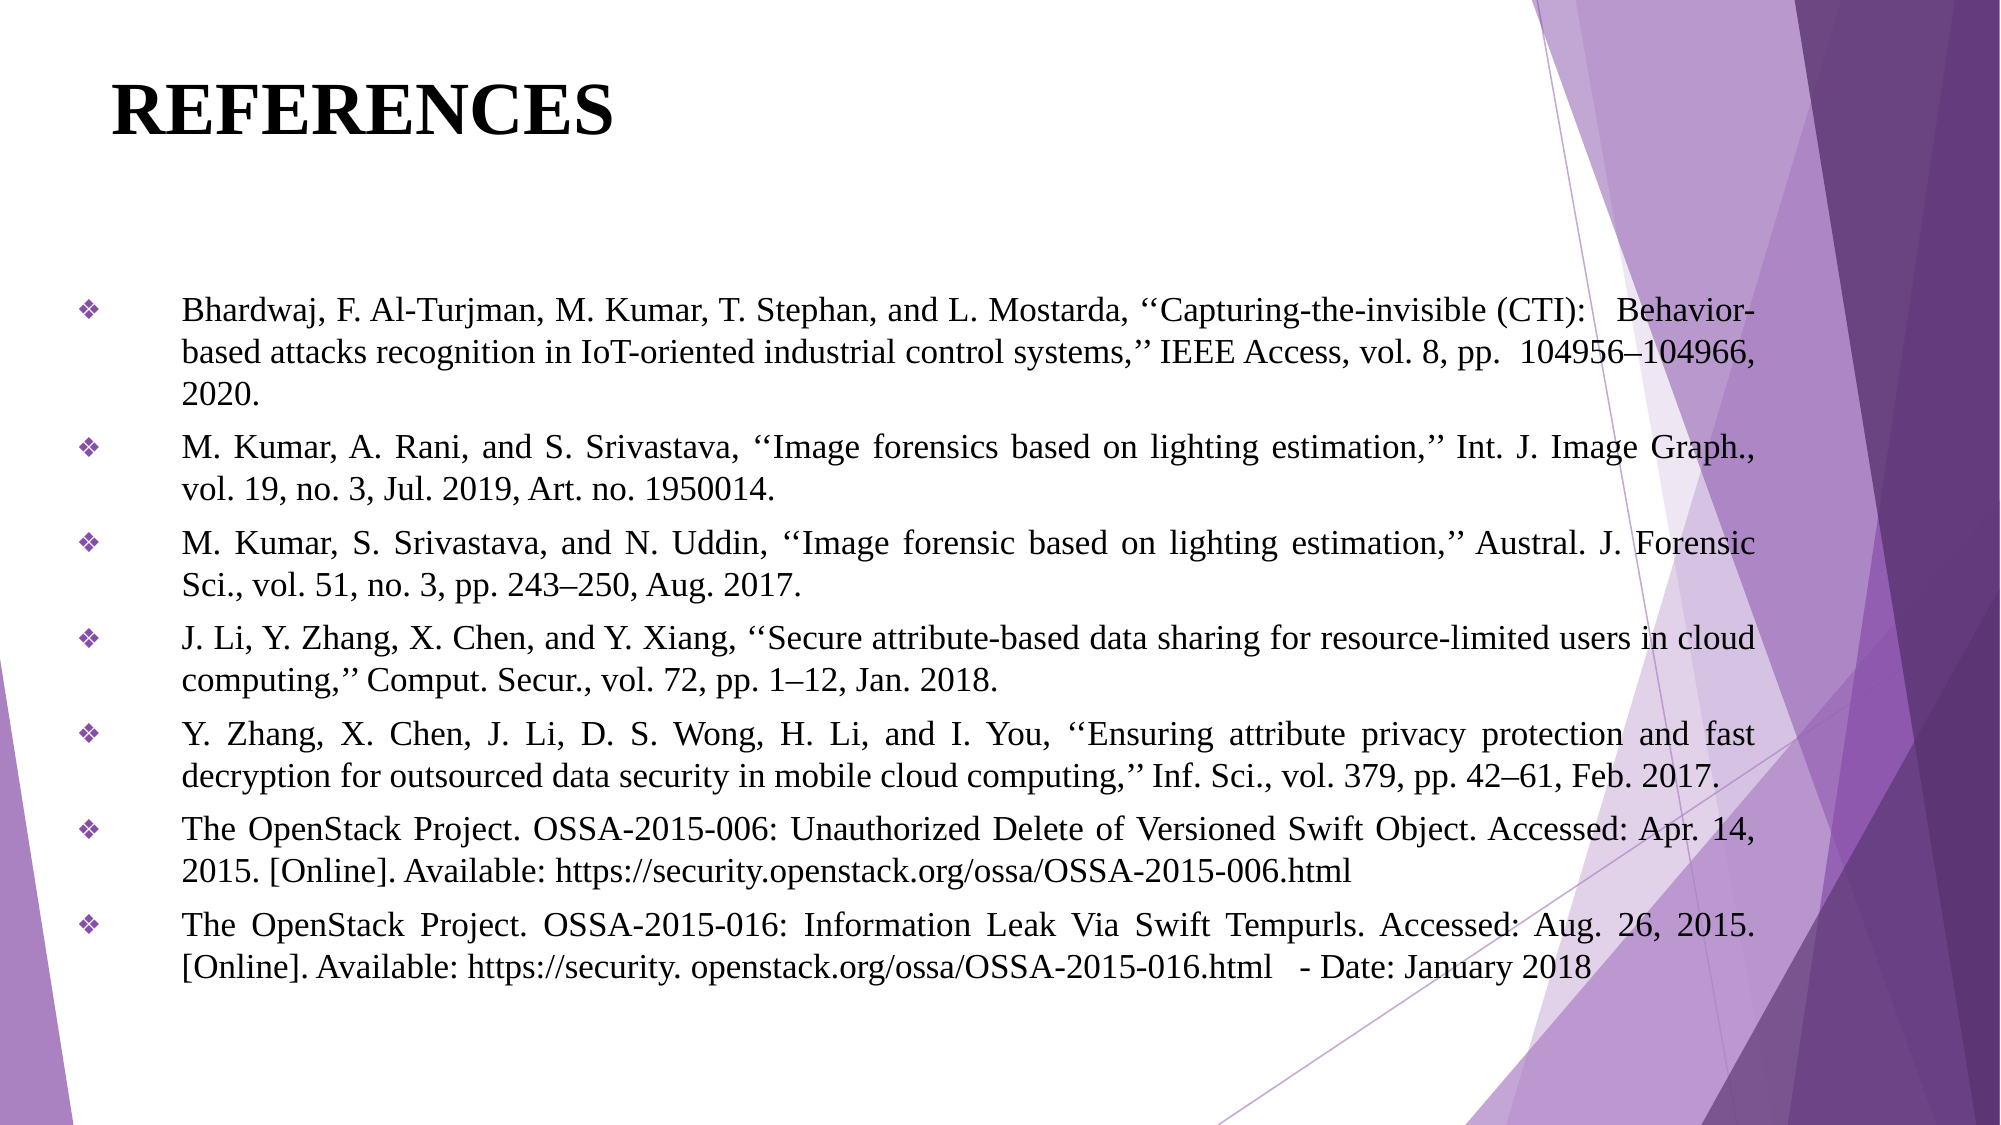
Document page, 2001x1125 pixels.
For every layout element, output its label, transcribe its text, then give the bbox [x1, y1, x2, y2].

list Bhardwaj, F. Al-Turjman, M. Kumar, T. Stephan, and L. Mostarda, ‘‘Capturing-the-invisible (CTI): Behavior-based attacks recognition in IoT-oriented industrial control systems,’’ IEEE Access, vol. 8, pp. 104956–104966, 2020. M. Kumar, A. Rani, and S. Srivastava, ‘‘Image forensics based on lighting estimation,’’ Int. J. Image Graph., vol. 19, no. 3, Jul. 2019, Art. no. 1950014. M. Kumar, S. Srivastava, and N. Uddin, ‘‘Image forensic based on lighting estimation,’’ Austral. J. Forensic Sci., vol. 51, no. 3, pp. 243–250, Aug. 2017. J. Li, Y. Zhang, X. Chen, and Y. Xiang, ‘‘Secure attribute-based data sharing for resource-limited users in cloud computing,’’ Comput. Secur., vol. 72, pp. 1–12, Jan. 2018. Y. Zhang, X. Chen, J. Li, D. S. Wong, H. Li, and I. You, ‘‘Ensuring attribute privacy protection and fast decryption for outsourced data security in mobile cloud computing,’’ Inf. Sci., vol. 379, pp. 42–61, Feb. 2017. The OpenStack Project. OSSA-2015-006: Unauthorized Delete of Versioned Swift Object. Accessed: Apr. 14, 2015. [Online]. Available: https://security.openstack.org/ossa/OSSA-2015-006.html The OpenStack Project. OSSA-2015-016: Information Leak Via Swift Tempurls. Accessed: Aug. 26, 2015. [Online]. Available: https://security. openstack.org/ossa/OSSA-2015-016.html - Date: January 2018 [31, 278, 1772, 995]
title REFERENCES [96, 52, 1795, 270]
